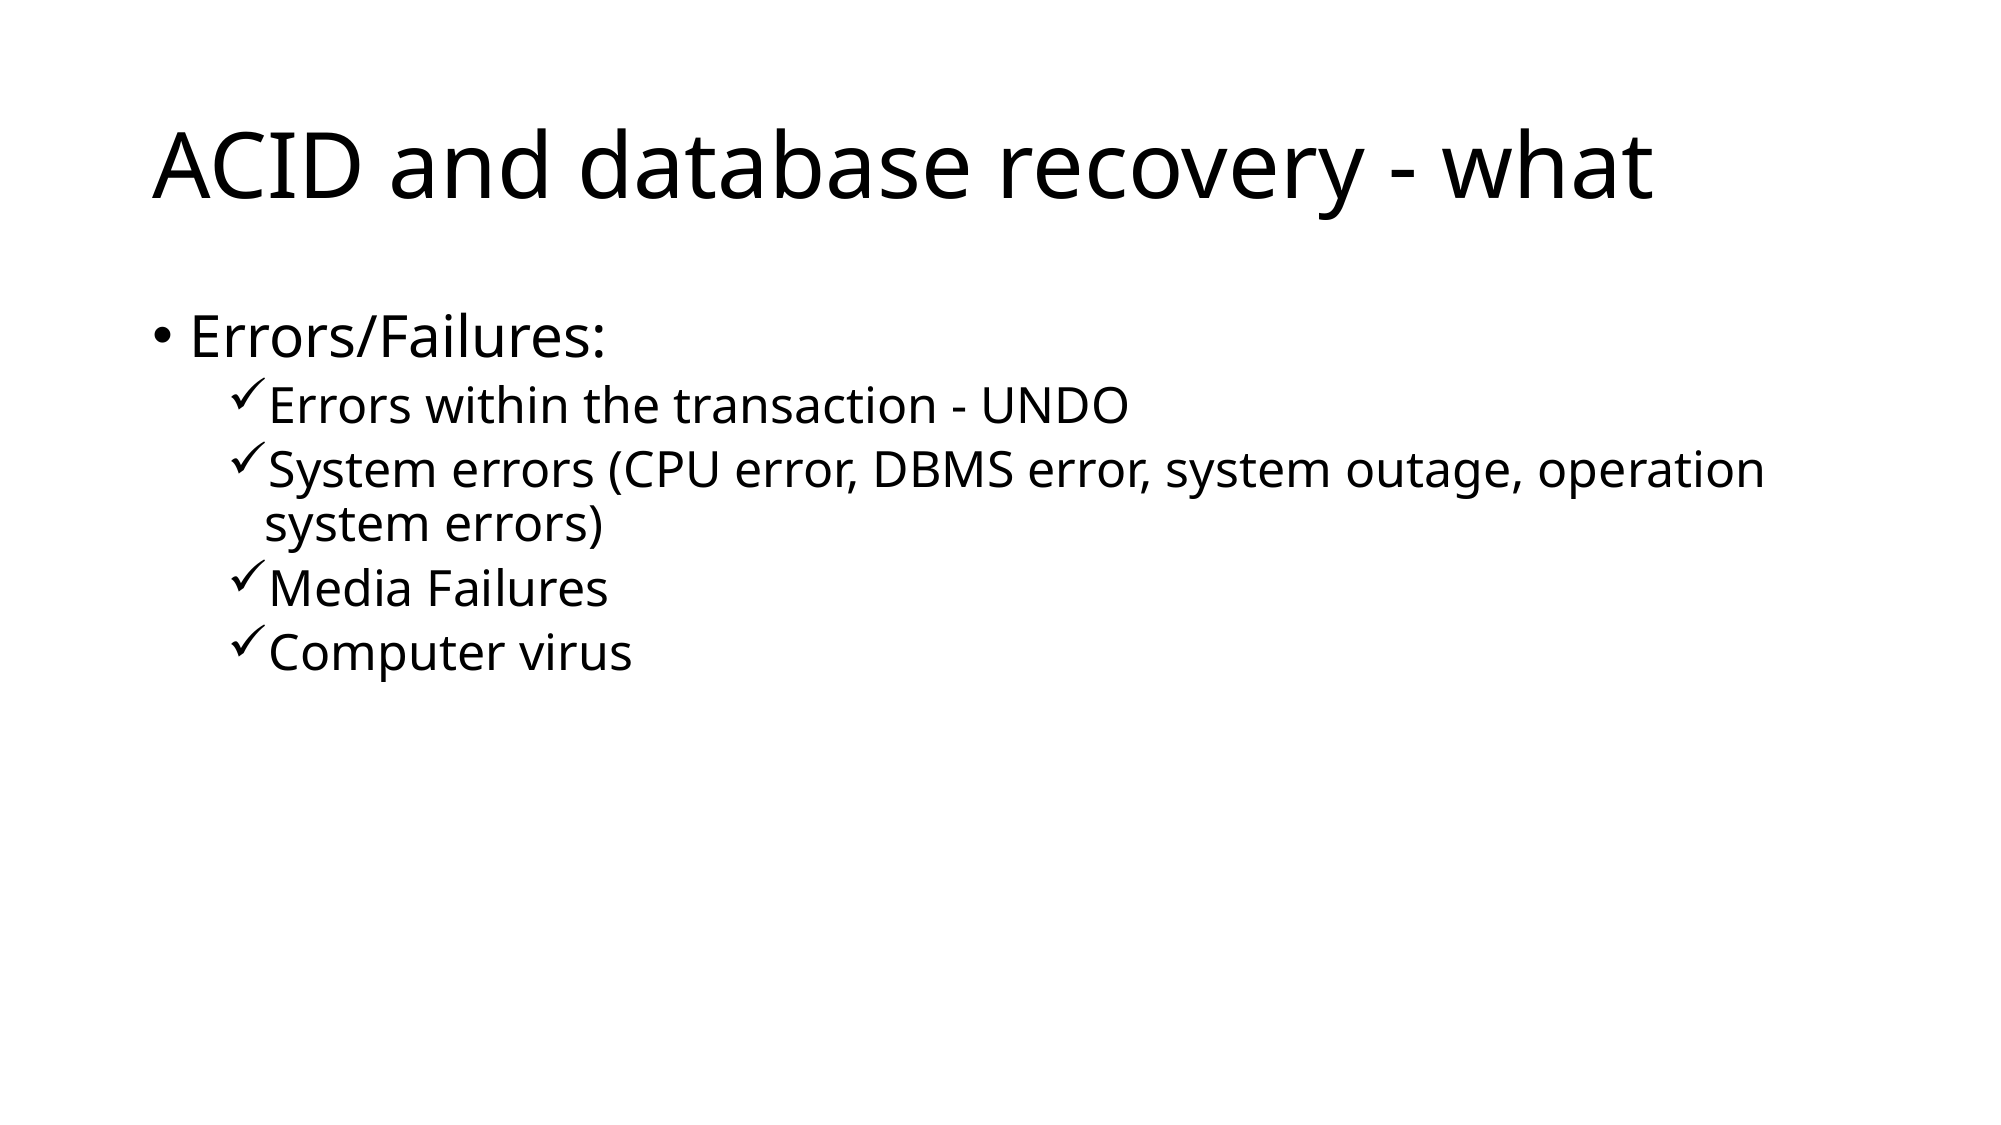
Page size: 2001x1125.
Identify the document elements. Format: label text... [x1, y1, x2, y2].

title ACID and database recovery - what [137, 59, 1863, 278]
list Errors/Failures: Errors within the transaction - UNDO System errors (CPU error, DBMS error, system outage, operation system errors) Media Failures Computer virus [137, 299, 1863, 1014]
